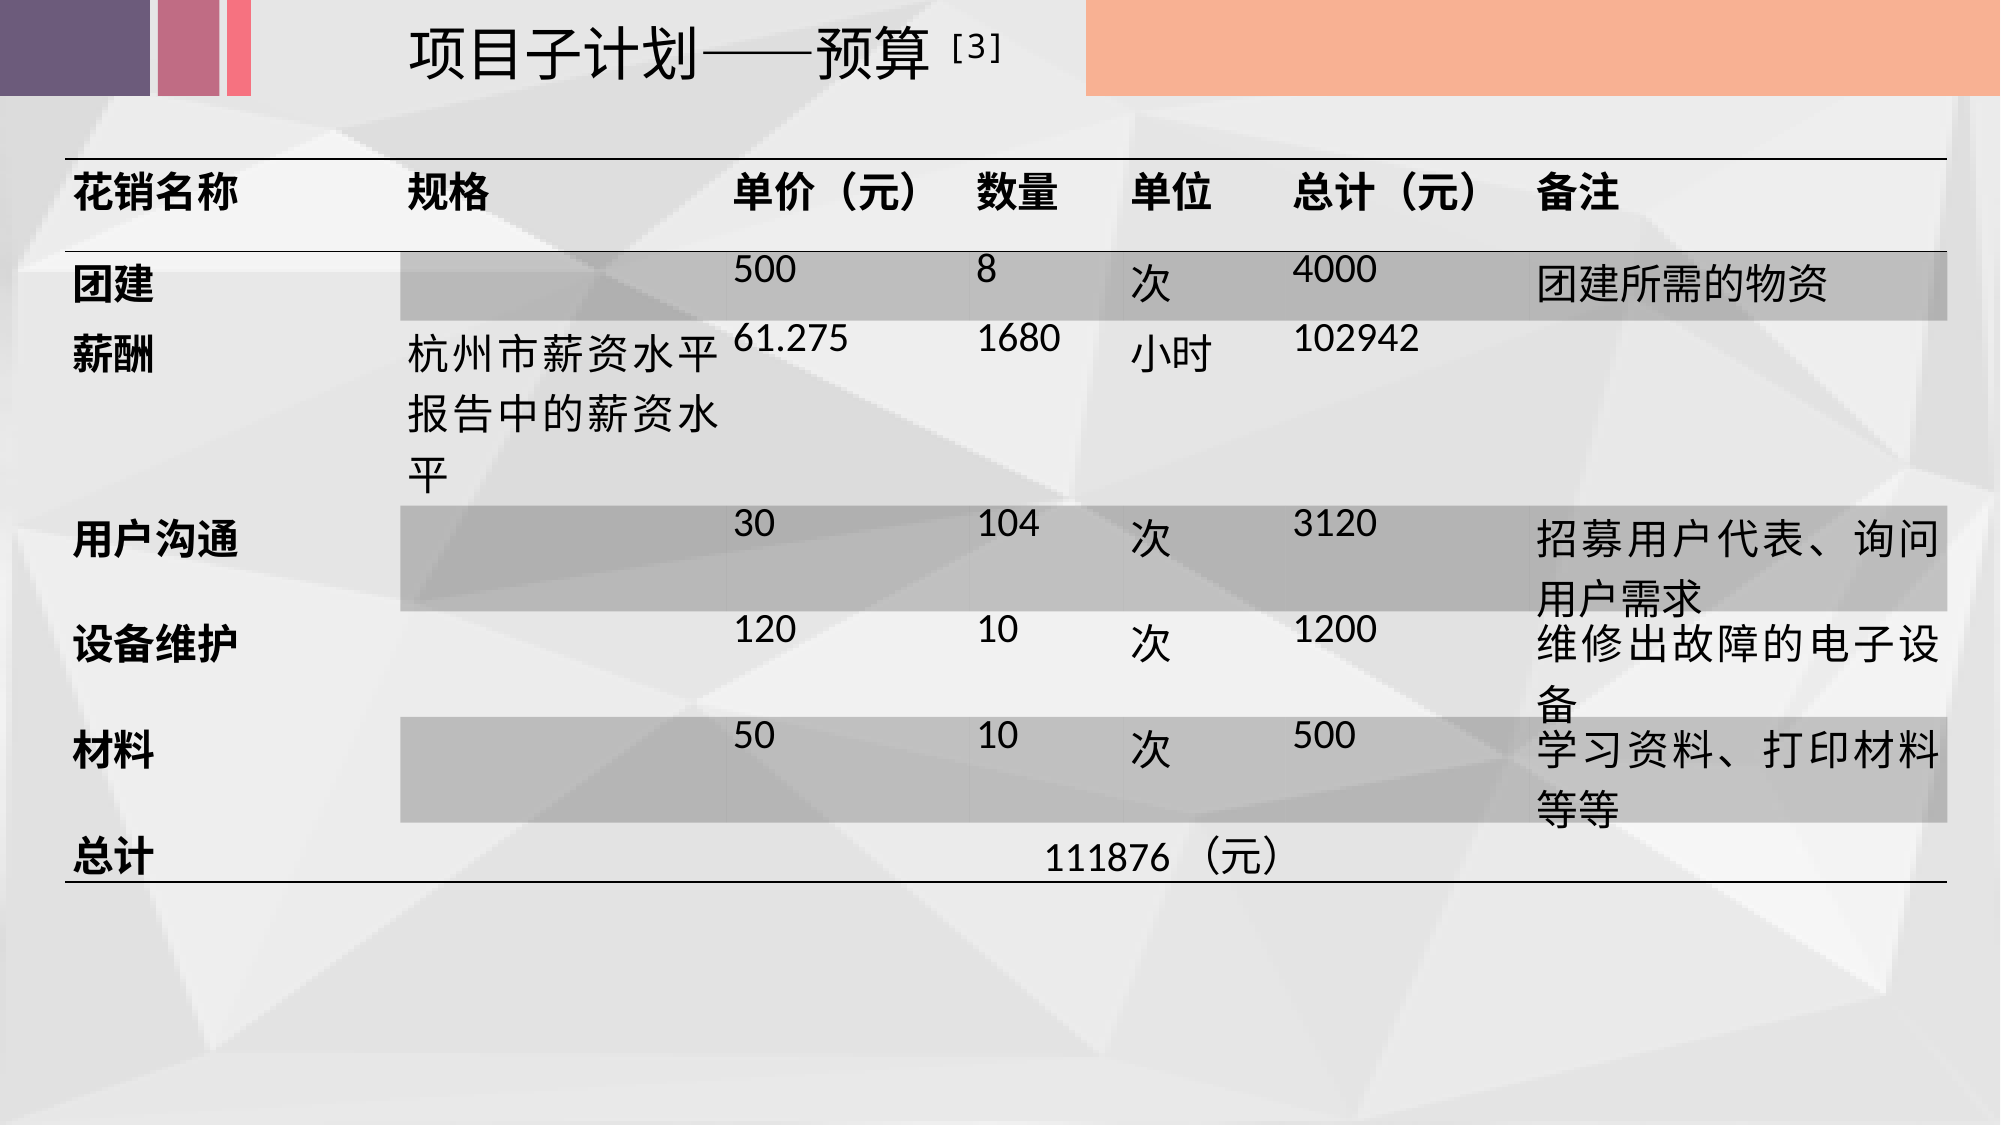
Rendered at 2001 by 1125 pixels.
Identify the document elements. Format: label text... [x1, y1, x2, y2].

table_cell 学习资料、打印材料等等 [1530, 717, 1947, 823]
table_cell 材料 [65, 717, 400, 823]
table_cell 120 [726, 611, 969, 717]
table_cell 团建所需的物资 [1530, 252, 1947, 321]
table_cell 10 [969, 611, 1123, 717]
picture [0, 0, 2001, 1125]
table_cell 500 [1286, 717, 1530, 823]
table_cell 30 [726, 506, 969, 611]
table_cell [400, 611, 726, 717]
table_cell 维修出故障的电子设备 [1530, 611, 1947, 717]
table_cell 团建 [65, 252, 400, 321]
table_cell 4000 [1286, 252, 1530, 321]
table_cell 设备维护 [65, 611, 400, 717]
table_header 总计（元） [1286, 160, 1530, 251]
table_header 花销名称 [65, 160, 400, 251]
table_header 单位 [1123, 160, 1286, 251]
text_box [1086, 0, 2000, 96]
table_cell 次 [1123, 611, 1286, 717]
table_cell 10 [969, 717, 1123, 823]
table_cell [400, 506, 726, 611]
text_box [0, 0, 150, 96]
table_cell 111876（元） [400, 823, 1947, 881]
table_cell [400, 252, 726, 321]
table_header 单价（元） [726, 160, 969, 251]
table_cell 50 [726, 717, 969, 823]
table_cell 8 [969, 252, 1123, 321]
table_cell 招募用户代表、询问用户需求 [1530, 506, 1947, 611]
text_box 项目子计划——预算[3] [393, 9, 1022, 95]
table_cell 104 [969, 506, 1123, 611]
table_cell 次 [1123, 252, 1286, 321]
table_cell 61.275 [726, 321, 969, 506]
table_cell [1530, 321, 1947, 506]
text_box [227, 0, 251, 96]
table_cell 用户沟通 [65, 506, 400, 611]
table_cell 小时 [1123, 321, 1286, 506]
table_header 数量 [969, 160, 1123, 251]
table_cell 薪酬 [65, 321, 400, 506]
table_cell 3120 [1286, 506, 1530, 611]
table_cell 总计 [65, 823, 400, 881]
table_cell 次 [1123, 717, 1286, 823]
table_cell 次 [1123, 506, 1286, 611]
table_cell 杭州市薪资水平报告中的薪资水平 [400, 321, 726, 506]
table_header 规格 [400, 160, 726, 251]
text_box [157, 0, 220, 96]
table_cell 1680 [969, 321, 1123, 506]
table_cell 1200 [1286, 611, 1530, 717]
table_cell 500 [726, 252, 969, 321]
table_cell 102942 [1286, 321, 1530, 506]
table_cell [400, 717, 726, 823]
table_header 备注 [1530, 160, 1947, 251]
